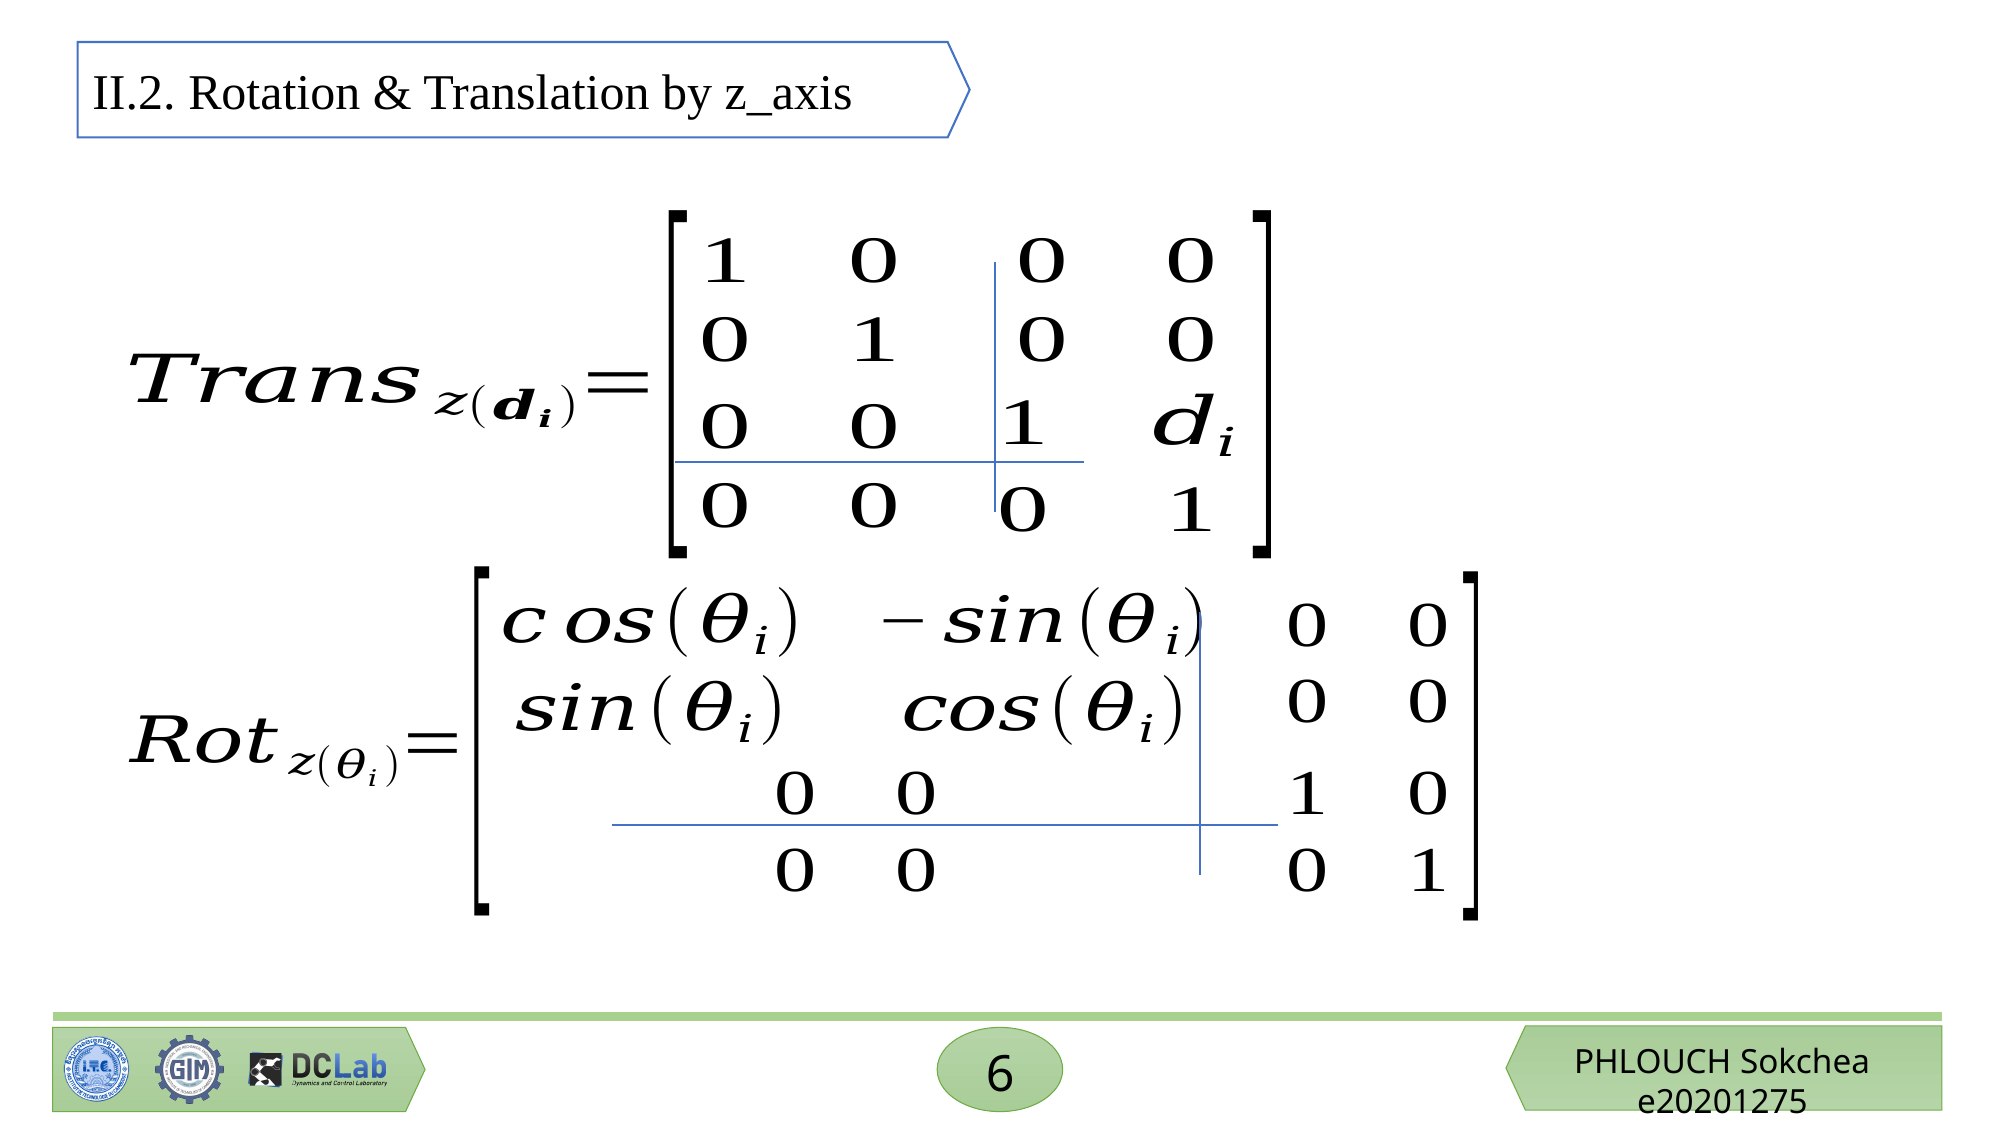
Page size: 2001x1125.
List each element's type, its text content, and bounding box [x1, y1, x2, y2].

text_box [124, 566, 1483, 922]
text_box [52, 1016, 1942, 1112]
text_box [124, 207, 1278, 563]
text_box II.2. Rotation & Translation by z_axis [76, 40, 971, 139]
